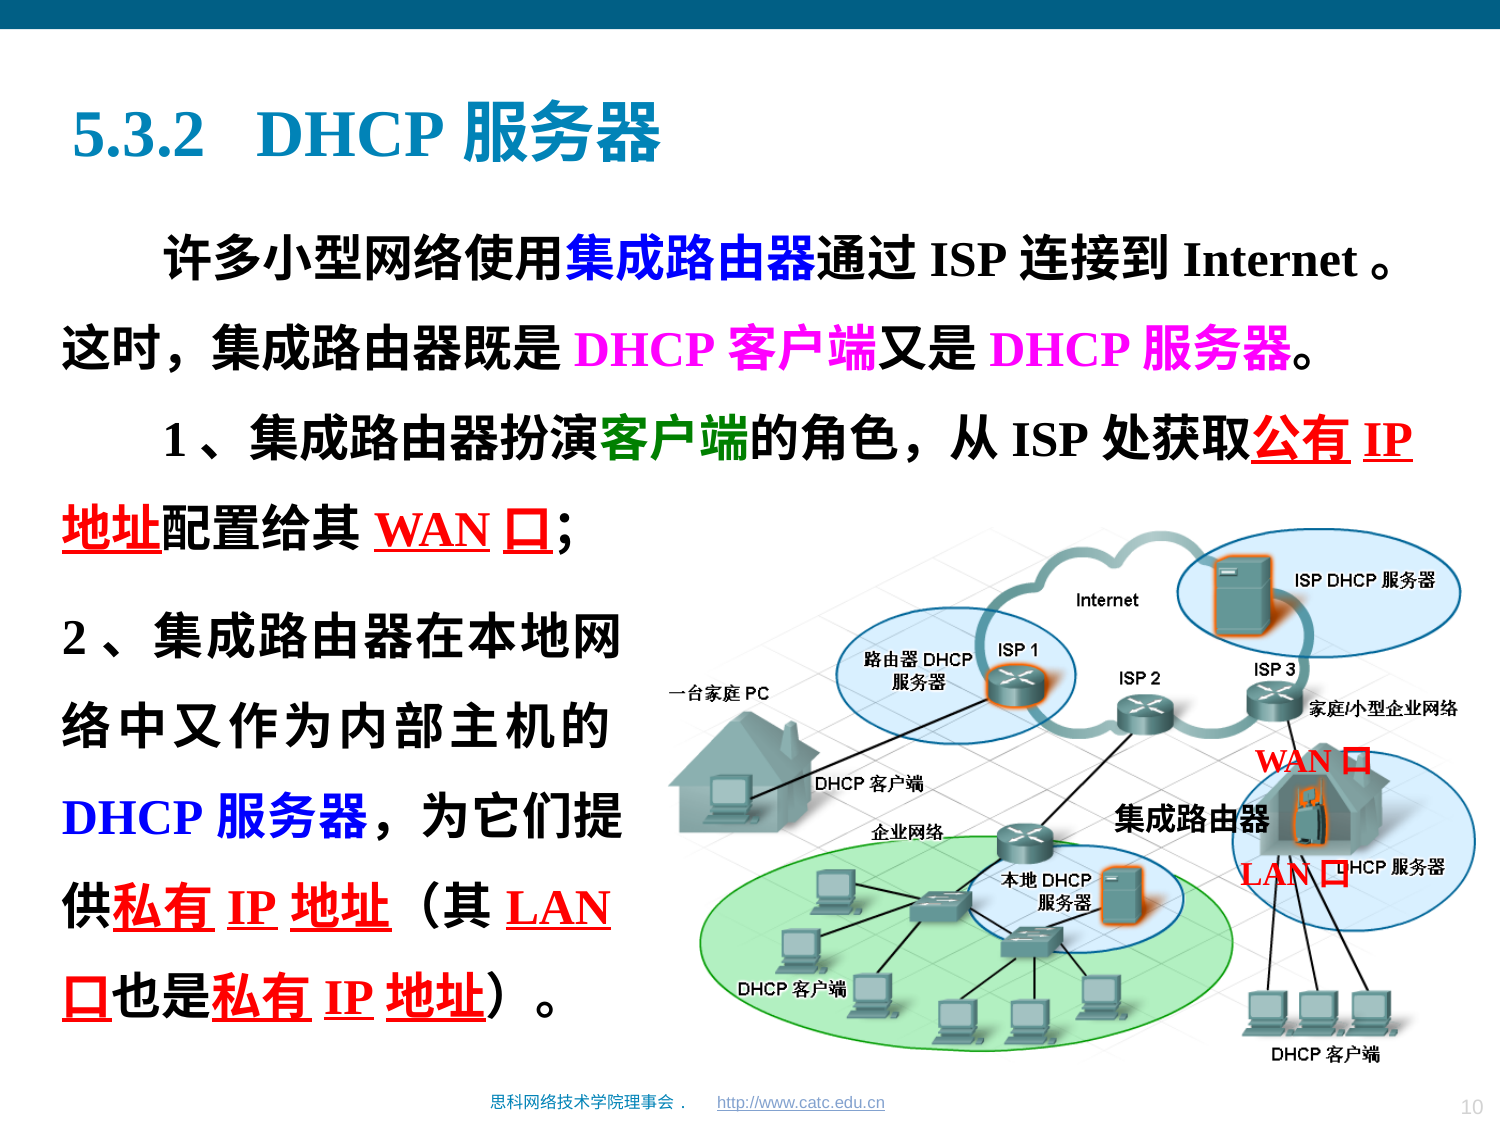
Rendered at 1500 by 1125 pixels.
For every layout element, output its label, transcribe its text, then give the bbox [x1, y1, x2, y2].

picture [546, 1102, 556, 1109]
text_box 许多小型网络使用集成路由器通过ISP连接到Internet。这时，集成路由器既是DHCP客户端又是DHCP服务器。 1、集成路由器扮演客户端的角色，从ISP处获取公有IP地址配置给其WAN口； [47, 188, 1435, 564]
picture [642, 1101, 656, 1108]
picture [491, 1095, 497, 1102]
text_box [666, 526, 1477, 1065]
picture [608, 1095, 621, 1109]
text_box 2、集成路由器在本地网络中又作为内部主机的DHCP服务器，为它们提供私有IP地址（其LAN口也是私有IP地址）。 [47, 566, 638, 1032]
title 5.3.2 DHCP服务器 [58, 28, 1396, 188]
